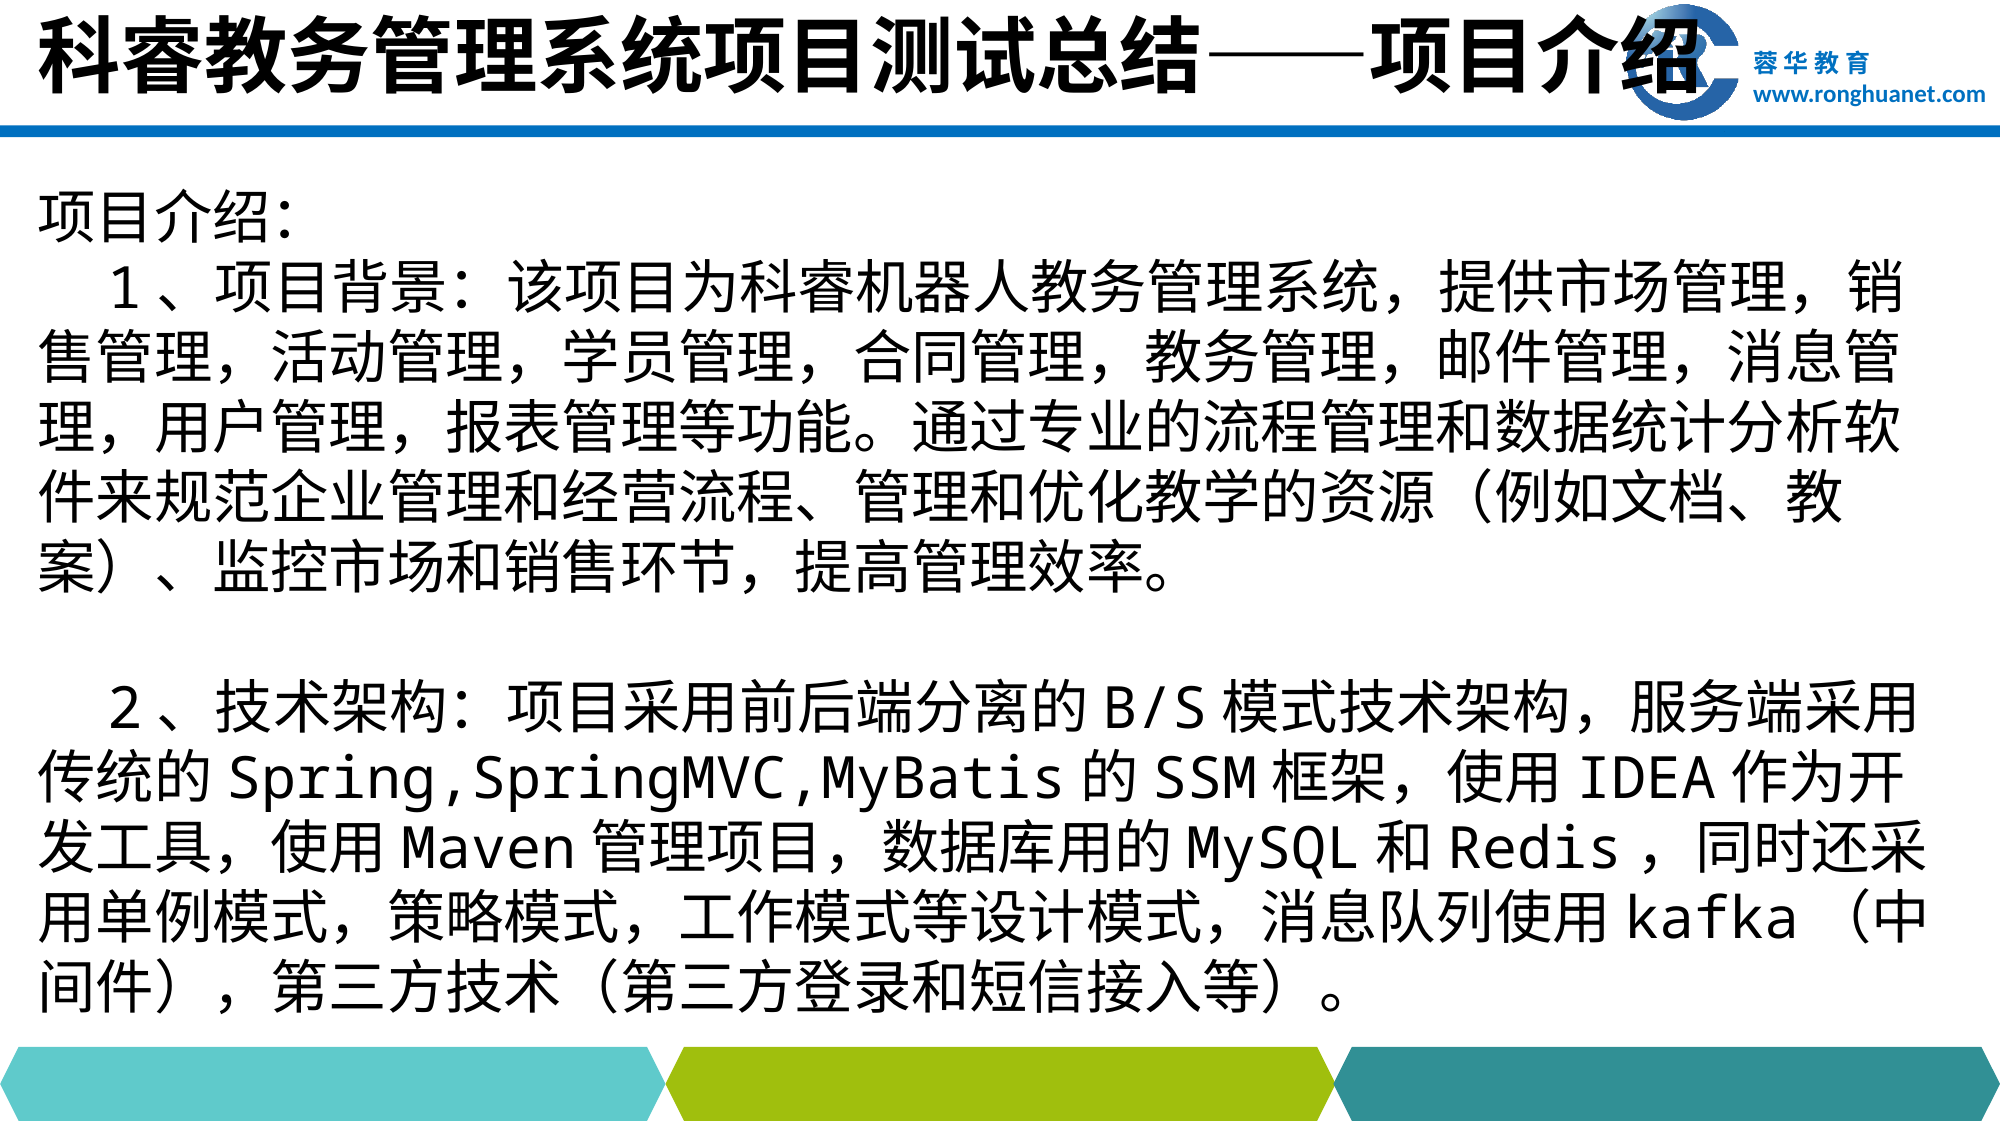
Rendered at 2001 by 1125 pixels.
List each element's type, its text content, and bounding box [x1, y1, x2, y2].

text_box 项目介绍： 1、项目背景：该项目为科睿机器人教务管理系统，提供市场管理，销售管理，活动管理，学员管理，合同管理，教务管理，邮件管理，消息管理，用户管理，报表管理等功能。通过专业的流程管理和数据统计分析软件来规范企业管理和经营流程、管理和优化教学的资源（例如文档、教案）、监控市场和销售环节，提高管理效率。 2、技术架构：项目采用前后端分离的B/S模式技术架构，服务端采用传统的Spring,SpringMVC,MyBatis的SSM框架，使用IDEA作为开发工具，使用Maven管理项目，数据库用的MySQL和Redis，同时还采用单例模式，策略模式，工作模式等设计模式，消息队列使用kafka（中间件），第三方技术（第三方登录和短信接入等）。 [22, 172, 1945, 1125]
title 科睿教务管理系统项目测试总结——项目介绍 [22, 0, 1733, 106]
picture [1626, 4, 1739, 132]
